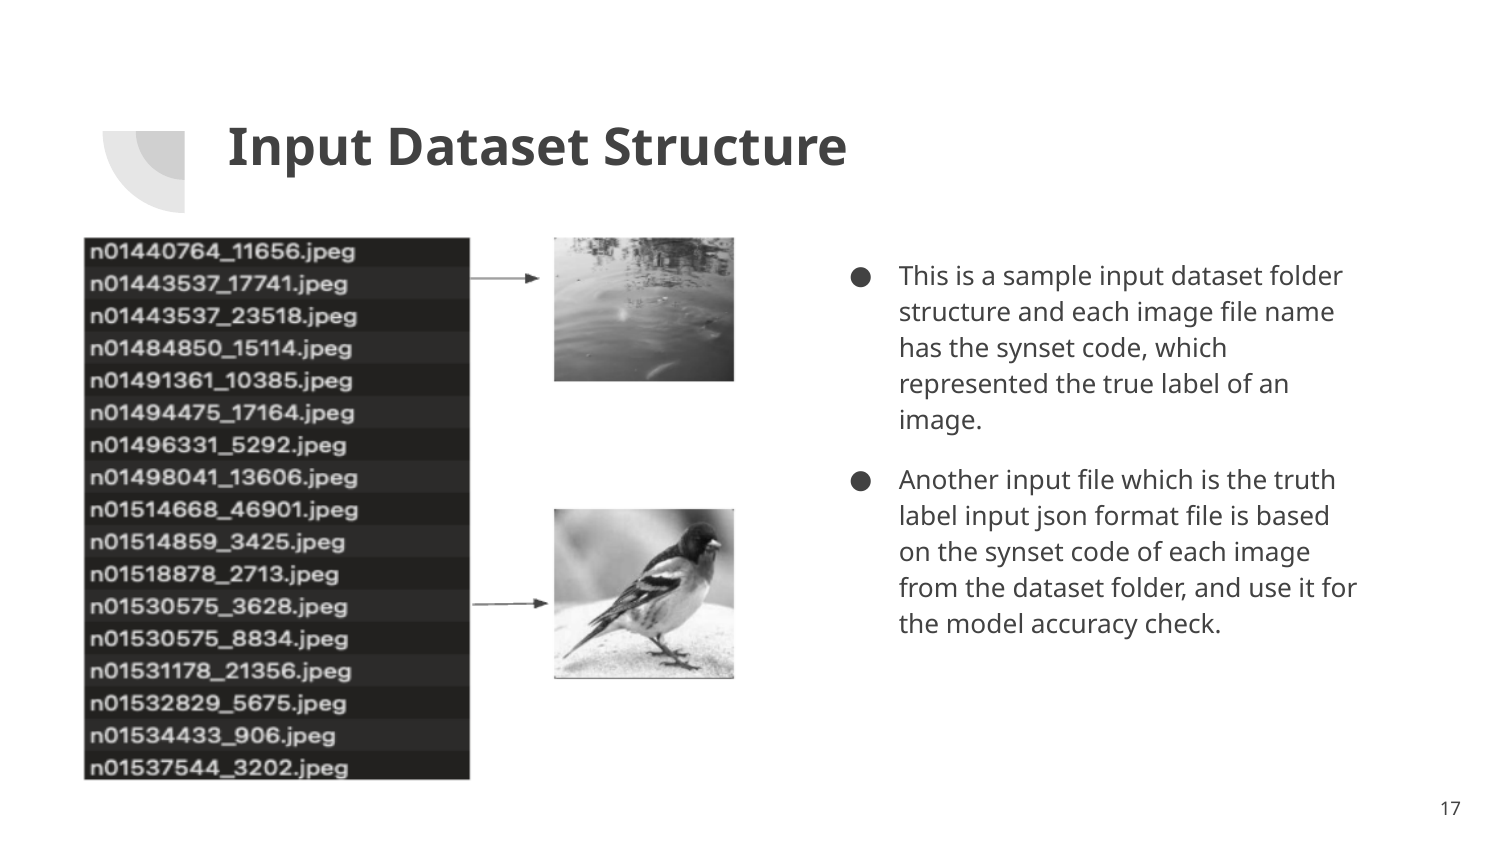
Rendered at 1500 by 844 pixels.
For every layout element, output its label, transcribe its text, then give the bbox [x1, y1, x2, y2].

picture [72, 224, 779, 788]
title Input Dataset Structure [213, 98, 1368, 201]
list This is a sample input dataset folder structure and each image file name has the synset code, which represented the true label of an image. Another input file which is the truth label input json format file is based on the synset code of each image from the dataset folder, and use it for the model accuracy check. [811, 239, 1374, 657]
slide_number 17 [1386, 777, 1477, 842]
